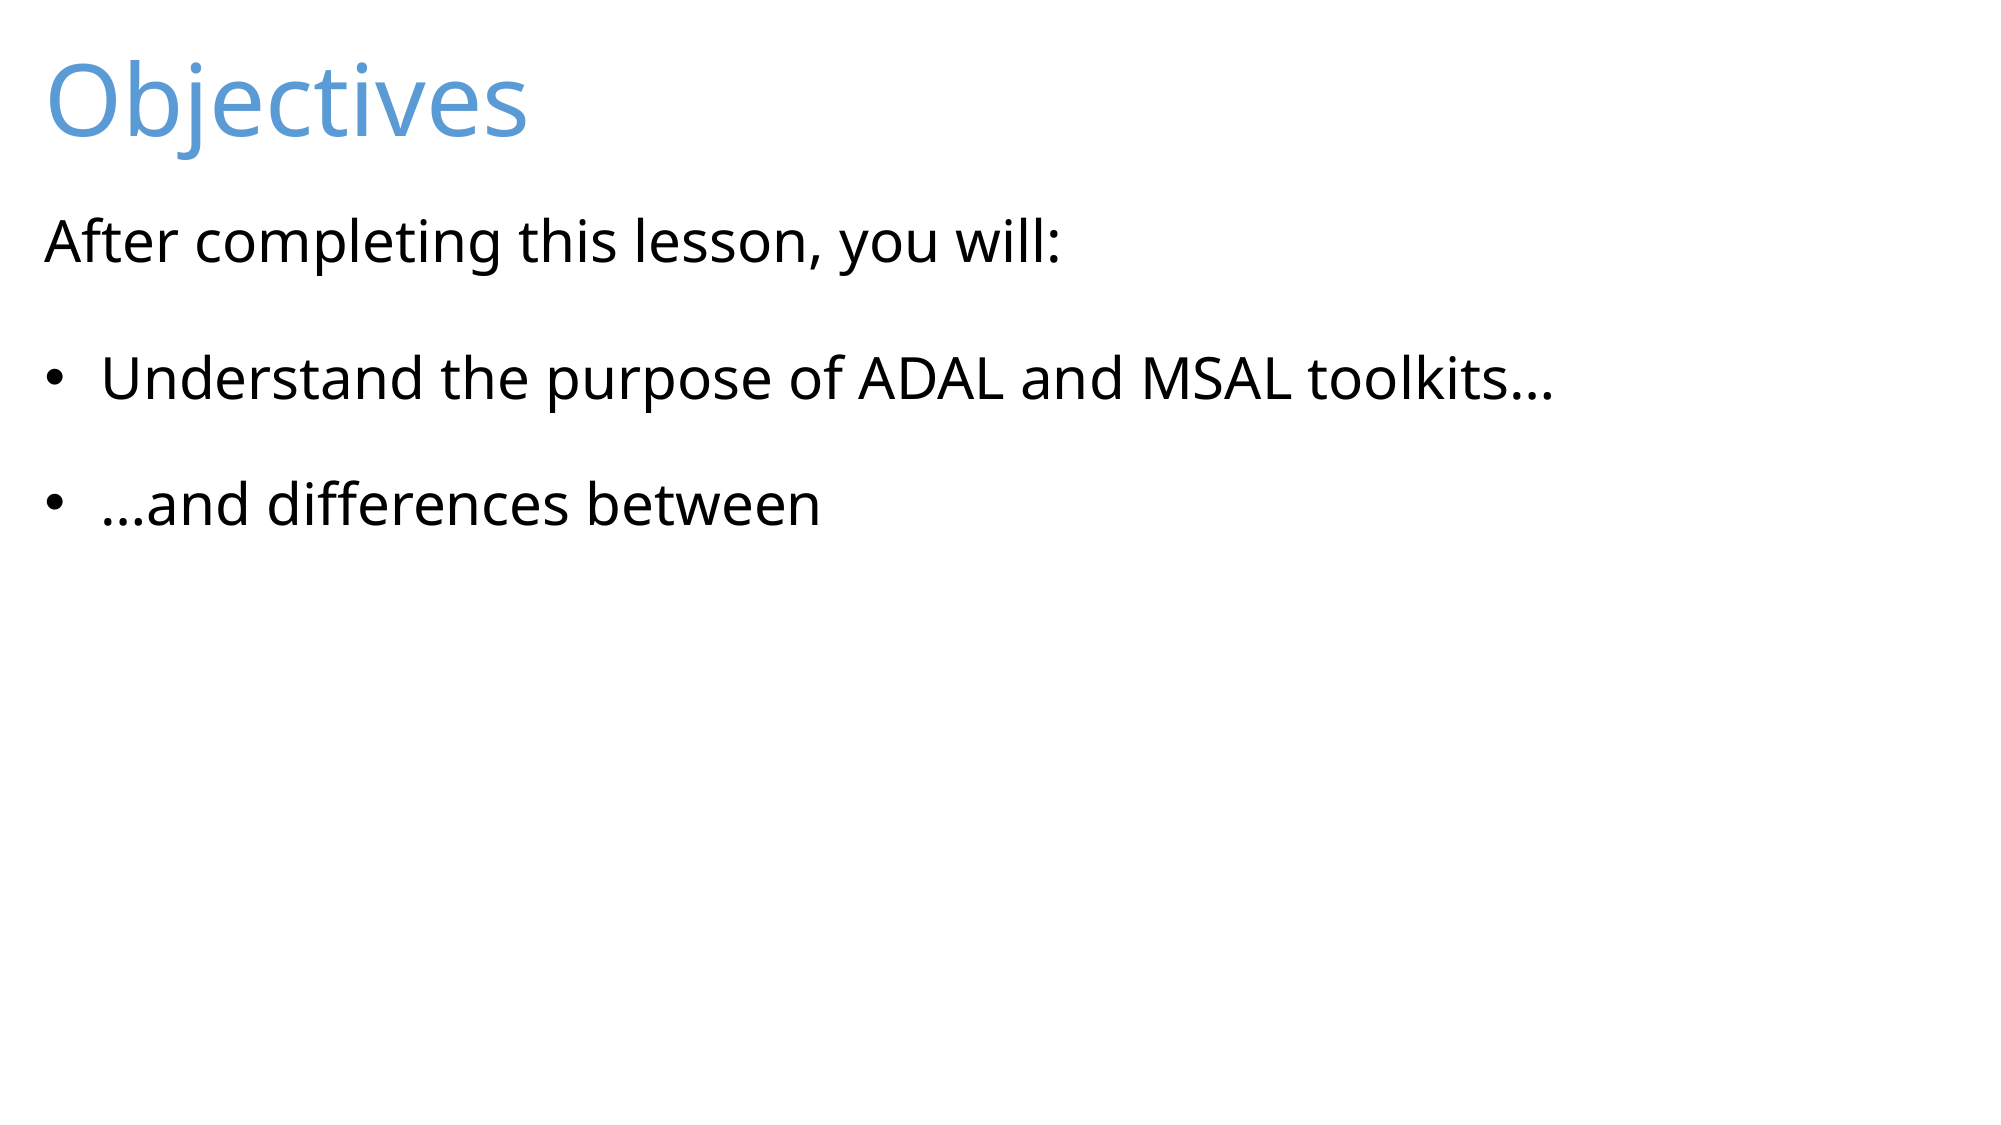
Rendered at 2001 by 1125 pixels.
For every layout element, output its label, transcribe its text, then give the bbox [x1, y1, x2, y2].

list Understand the purpose of ADAL and MSAL toolkits… …and differences between [29, 298, 1979, 1101]
